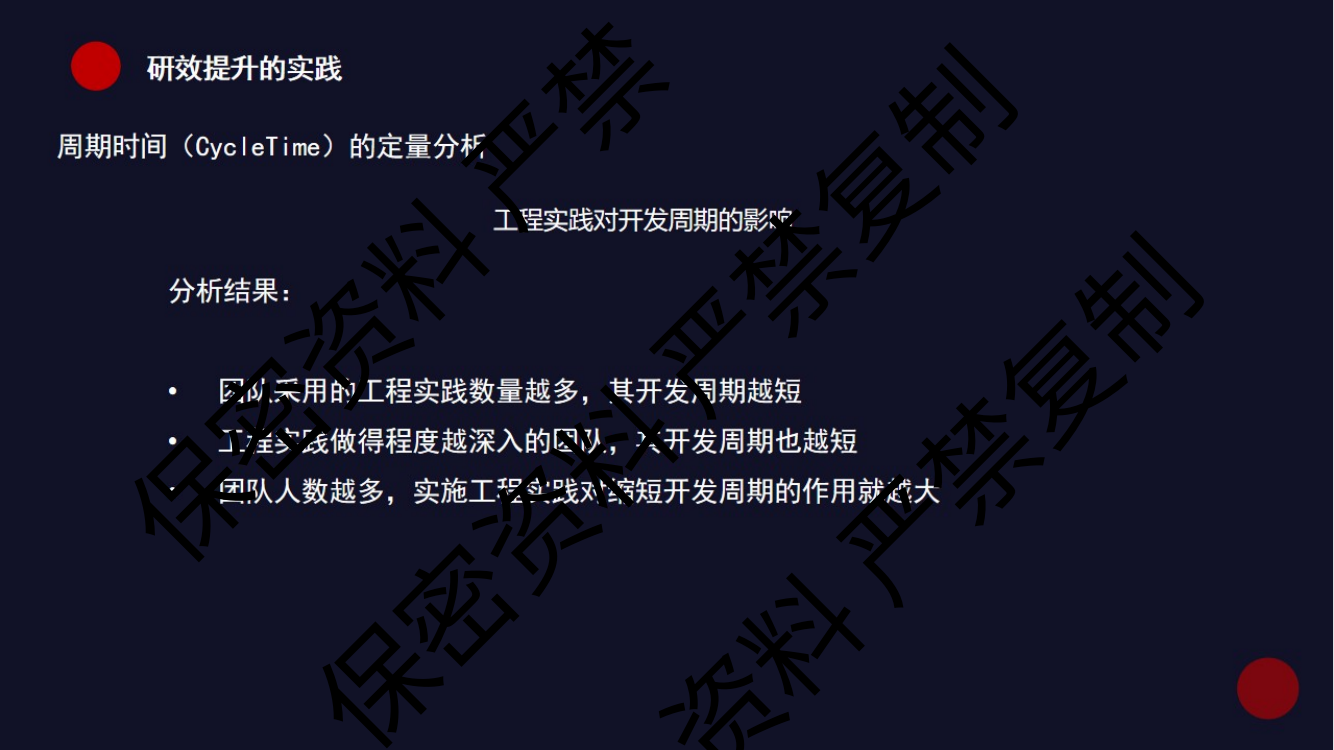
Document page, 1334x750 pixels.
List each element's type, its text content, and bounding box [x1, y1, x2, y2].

text_box 保密资料 严禁复制 [304, 13, 1065, 750]
text_box 资料 严禁复制 [650, 199, 1253, 750]
text_box 保密资料 严禁 [116, 0, 719, 586]
text_box [0, 0, 1334, 750]
